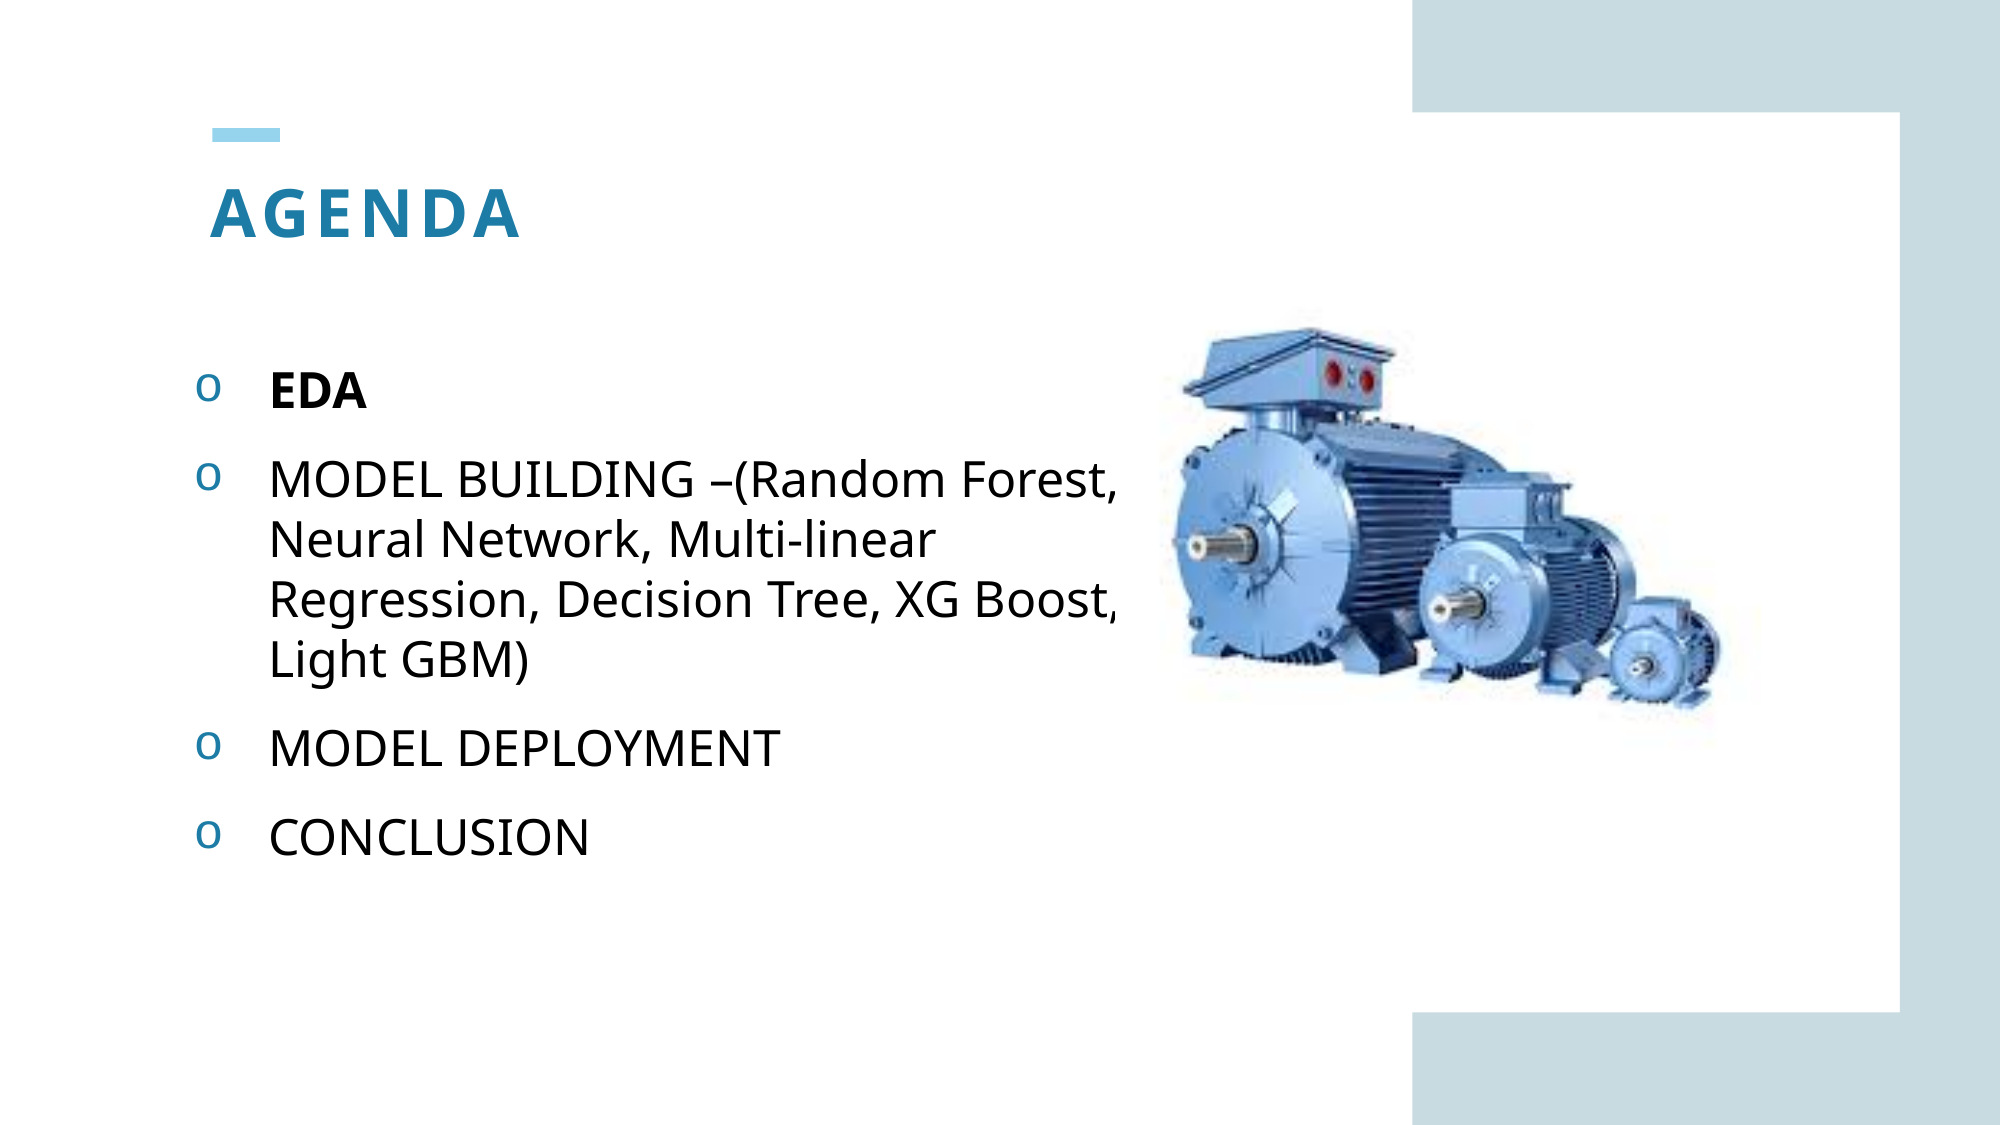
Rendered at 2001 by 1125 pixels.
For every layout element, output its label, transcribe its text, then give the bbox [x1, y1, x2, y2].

title agenda [210, 179, 885, 358]
list EDA Model building –(Random Forest, Neural Network, Multi-linear Regression, Decision Tree, XG Boost, Light GBM) Model deployment conclusion [193, 358, 1152, 1020]
picture [1114, 239, 1761, 886]
